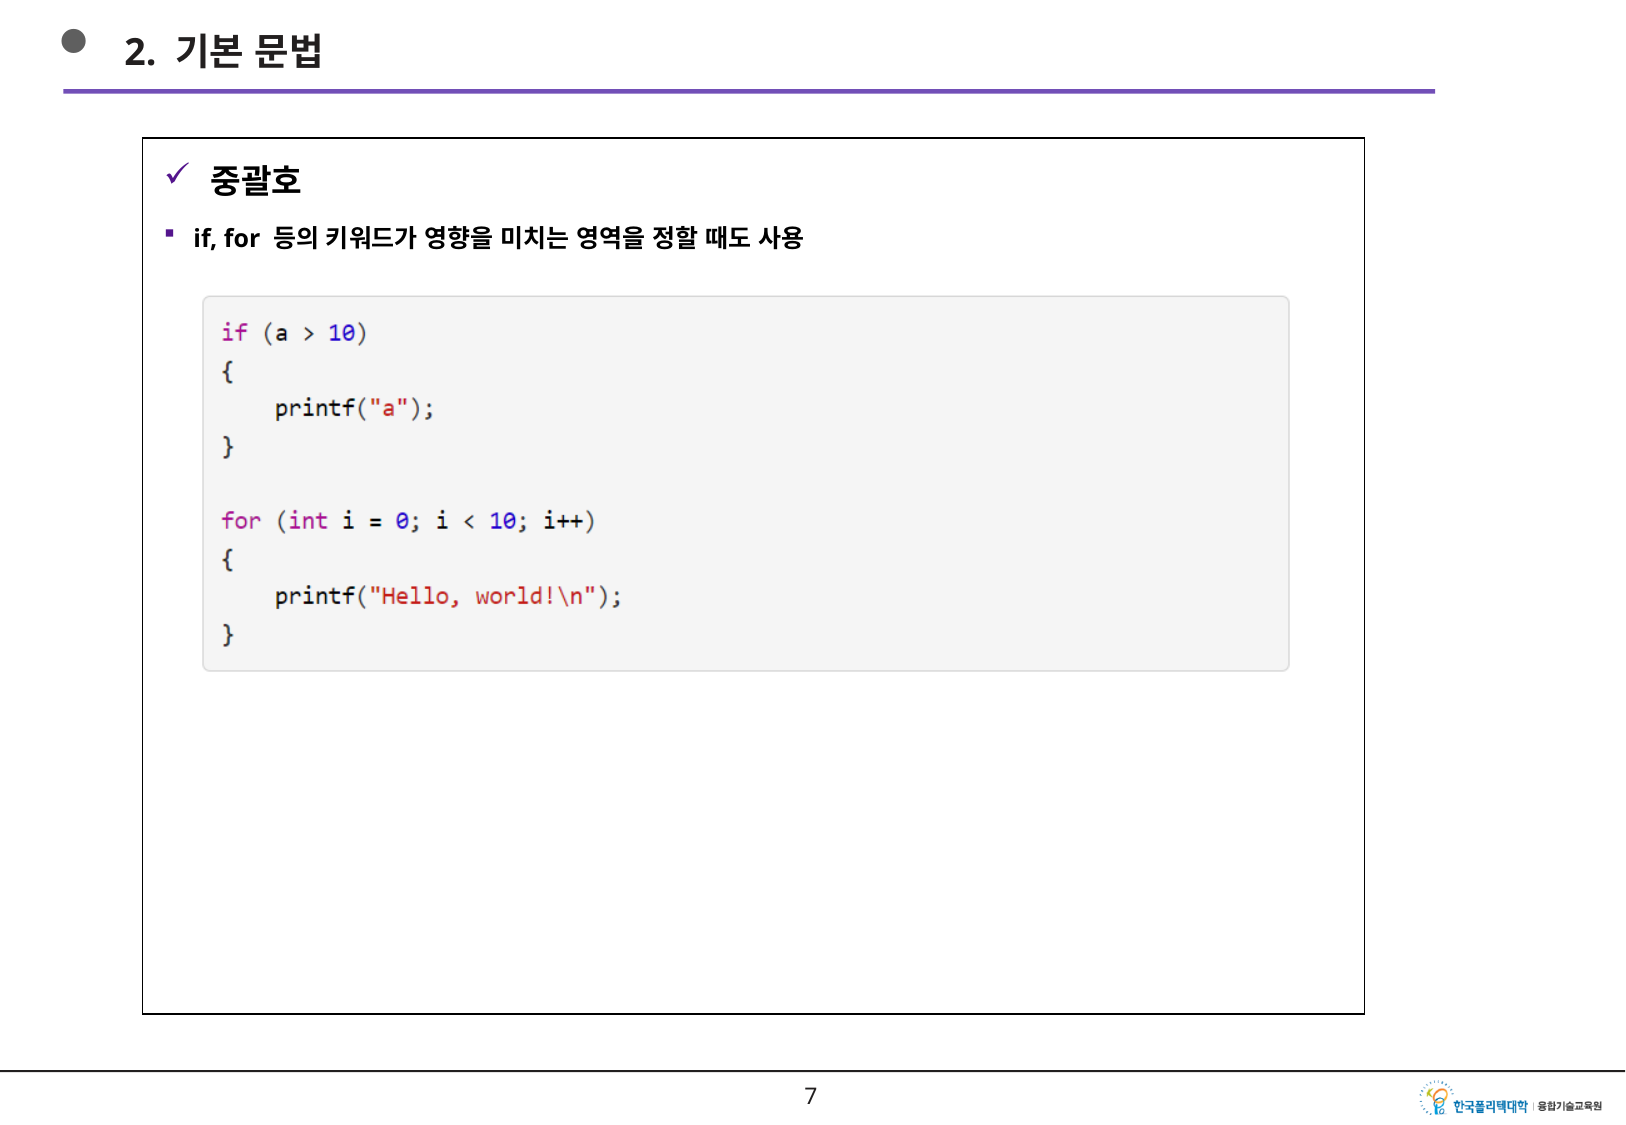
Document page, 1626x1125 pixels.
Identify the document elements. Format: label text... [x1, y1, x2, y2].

text_box 중괄호 if, for 등의 키워드가 영향을 미치는 영역을 정할 때도 사용 [142, 138, 1365, 1014]
text_box [44, 0, 1604, 114]
text_box 6 [765, 1072, 857, 1123]
picture [1415, 1076, 1604, 1118]
picture [199, 282, 1296, 683]
text_box 2. 기본 문법 [109, 20, 943, 93]
